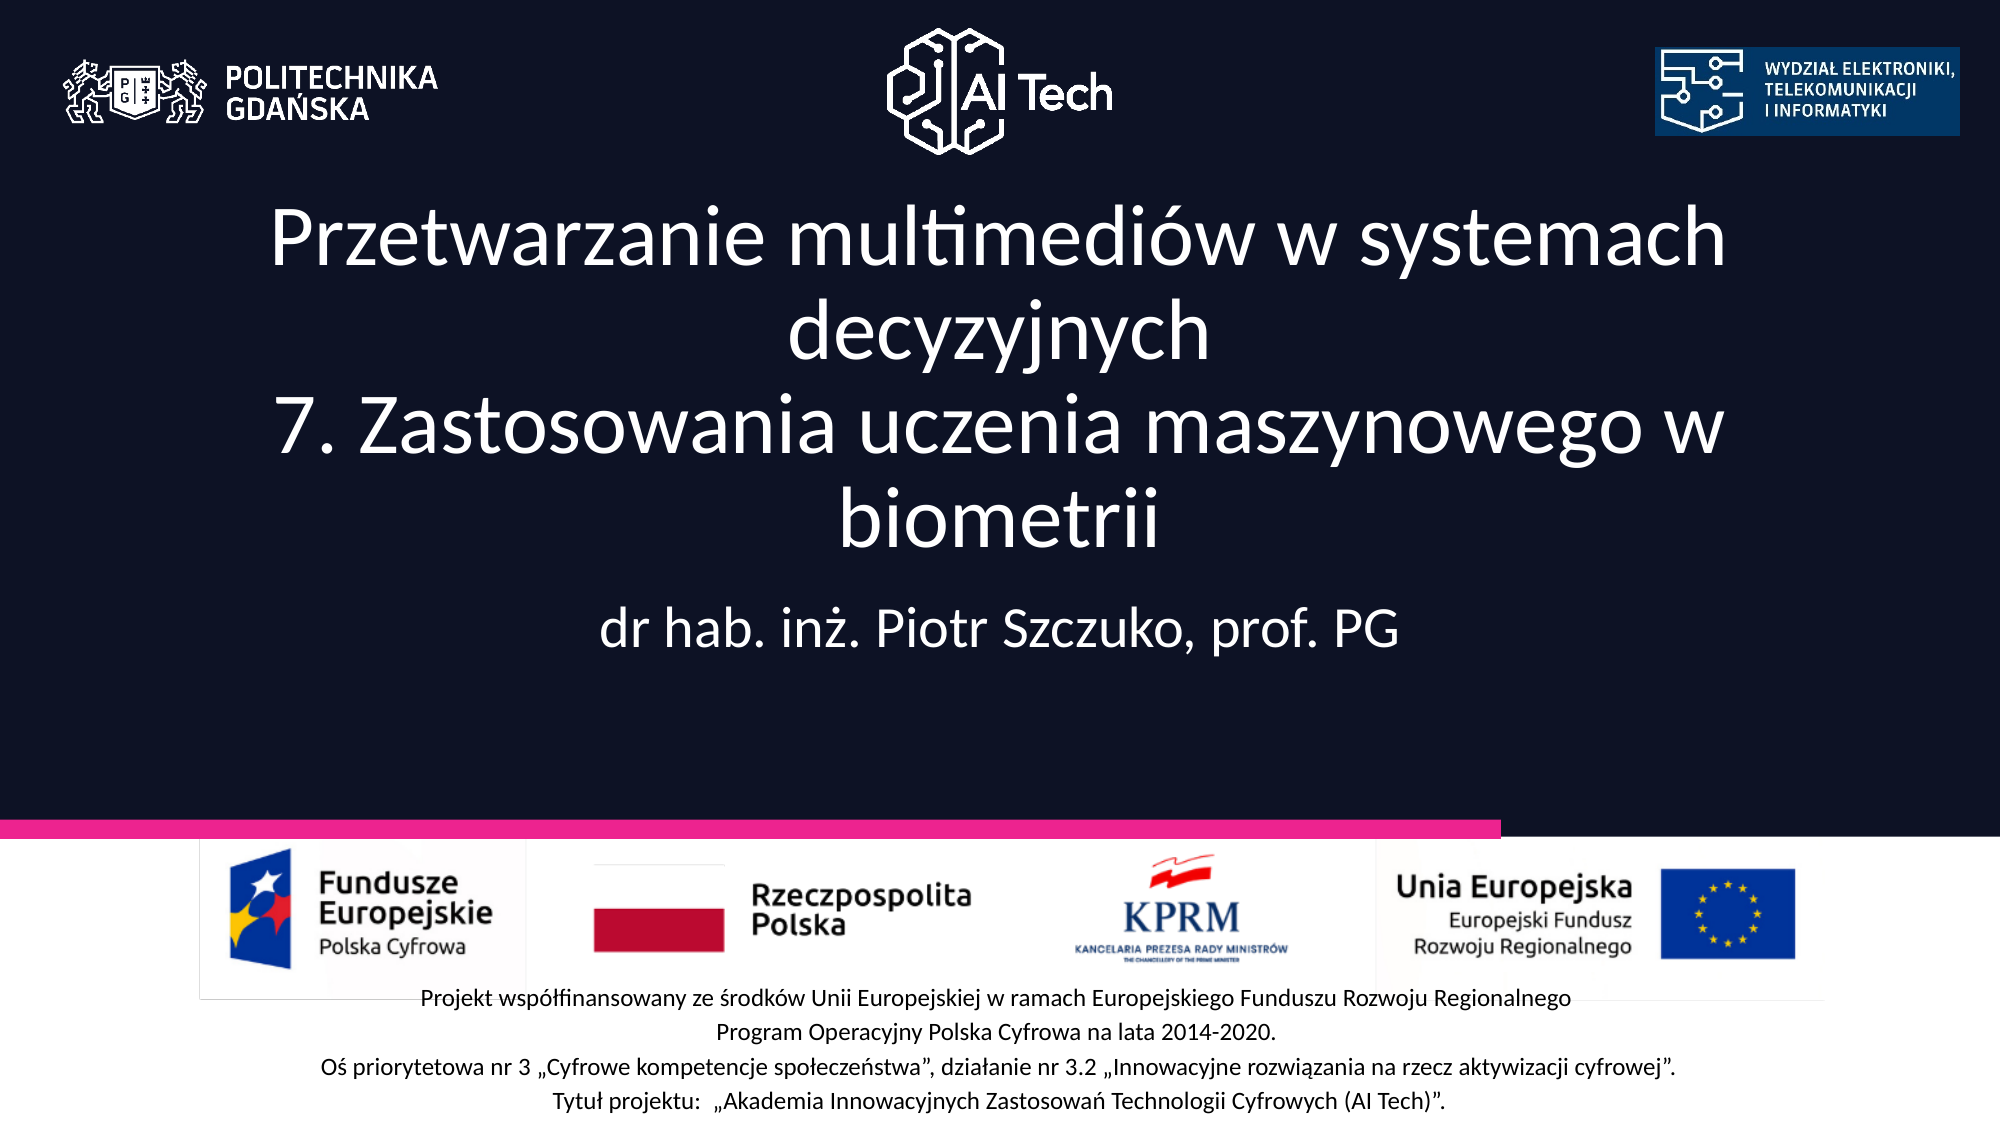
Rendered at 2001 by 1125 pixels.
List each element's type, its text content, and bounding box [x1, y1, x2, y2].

picture [174, 837, 1825, 1077]
picture [356, 1065, 362, 1073]
text_box Przetwarzanie multimediów w systemach decyzyjnych 7. Zastosowania uczenia maszynowego w biometrii [249, 182, 1750, 575]
picture [684, 1065, 690, 1073]
picture [53, 47, 444, 131]
picture [787, 1065, 793, 1073]
picture [887, 28, 1112, 155]
text_box dr hab. inż. Piotr Szczuko, prof. PG [249, 589, 1750, 861]
picture [1655, 47, 1960, 136]
